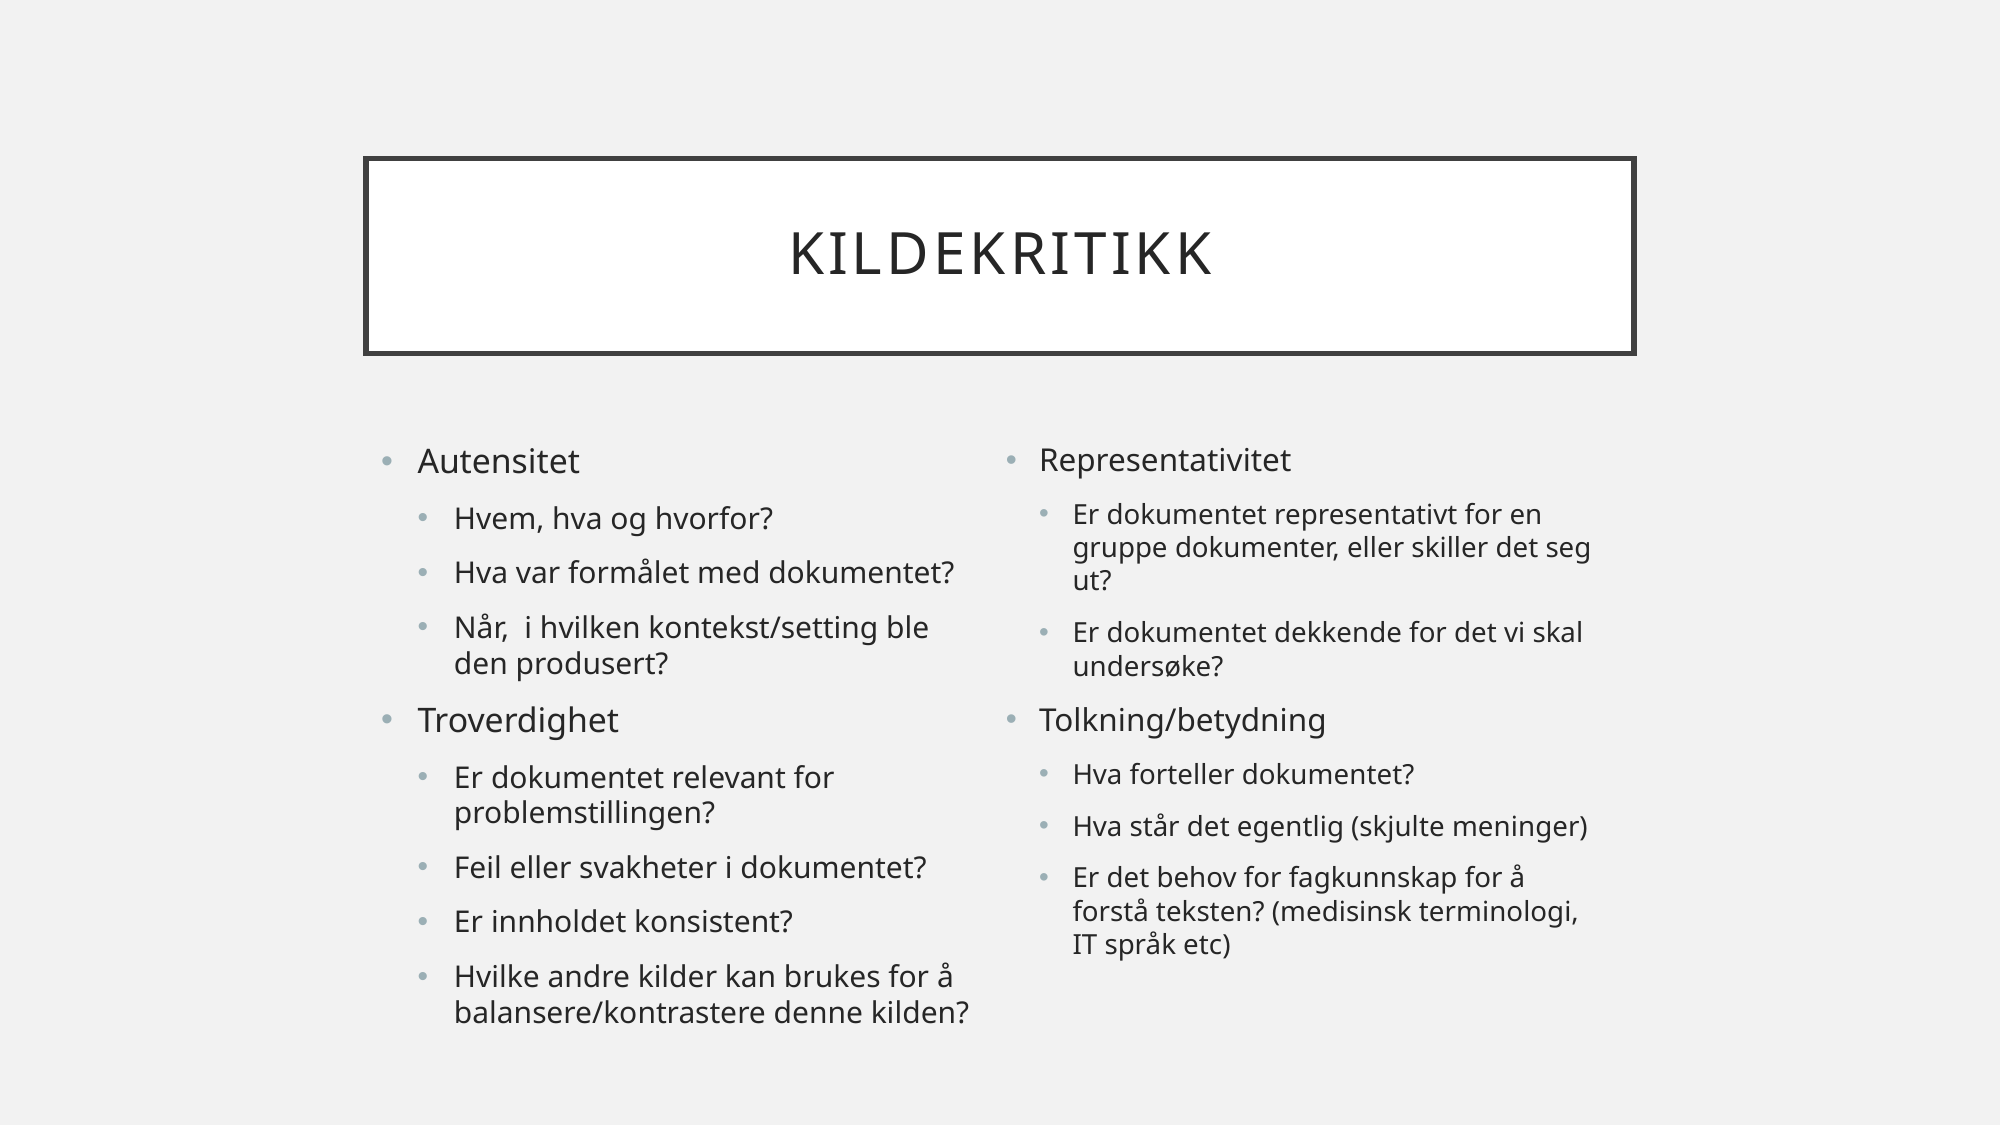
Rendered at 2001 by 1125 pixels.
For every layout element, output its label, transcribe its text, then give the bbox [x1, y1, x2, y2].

text_box Representativitet Er dokumentet representativt for en gruppe dokumenter, eller skiller det seg ut? Er dokumentet dekkende for det vi skal undersøke? Tolkning/betydning Hva forteller dokumentet? Hva står det egentlig (skjulte meninger) Er det behov for fagkunnskap for å forstå teksten? (medisinsk terminologi, IT språk etc) [990, 432, 1616, 1050]
title kildekritikk [363, 156, 1637, 356]
list Autensitet Hvem, hva og hvorfor? Hva var formålet med dokumentet? Når, i hvilken kontekst/setting ble den produsert? Troverdighet Er dokumentet relevant for problemstillingen? Feil eller svakheter i dokumentet? Er innholdet konsistent? Hvilke andre kilder kan brukes for å balansere/kontrastere denne kilden? [366, 432, 990, 1050]
